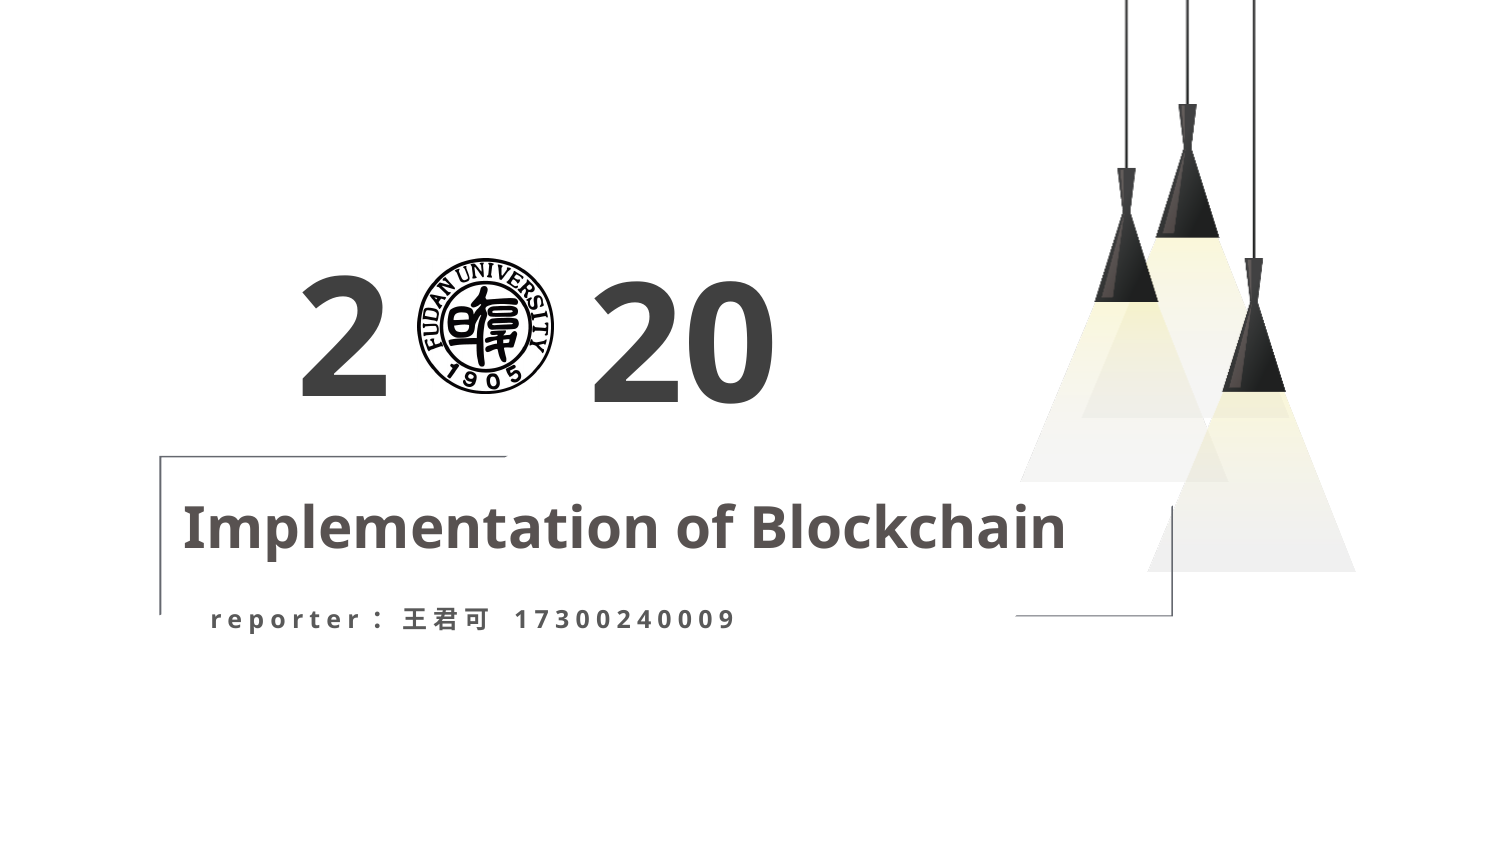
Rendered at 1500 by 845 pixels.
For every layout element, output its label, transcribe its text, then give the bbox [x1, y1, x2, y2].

text_box Implementation of Blockchain [169, 468, 1010, 568]
text_box 2 [281, 182, 408, 438]
picture [1015, 0, 1365, 594]
text_box reporter：王君可 17300240009 [0, 590, 1008, 641]
text_box [1013, 602, 1176, 619]
text_box 20 [573, 188, 795, 443]
picture [417, 257, 554, 394]
text_box [157, 453, 510, 590]
